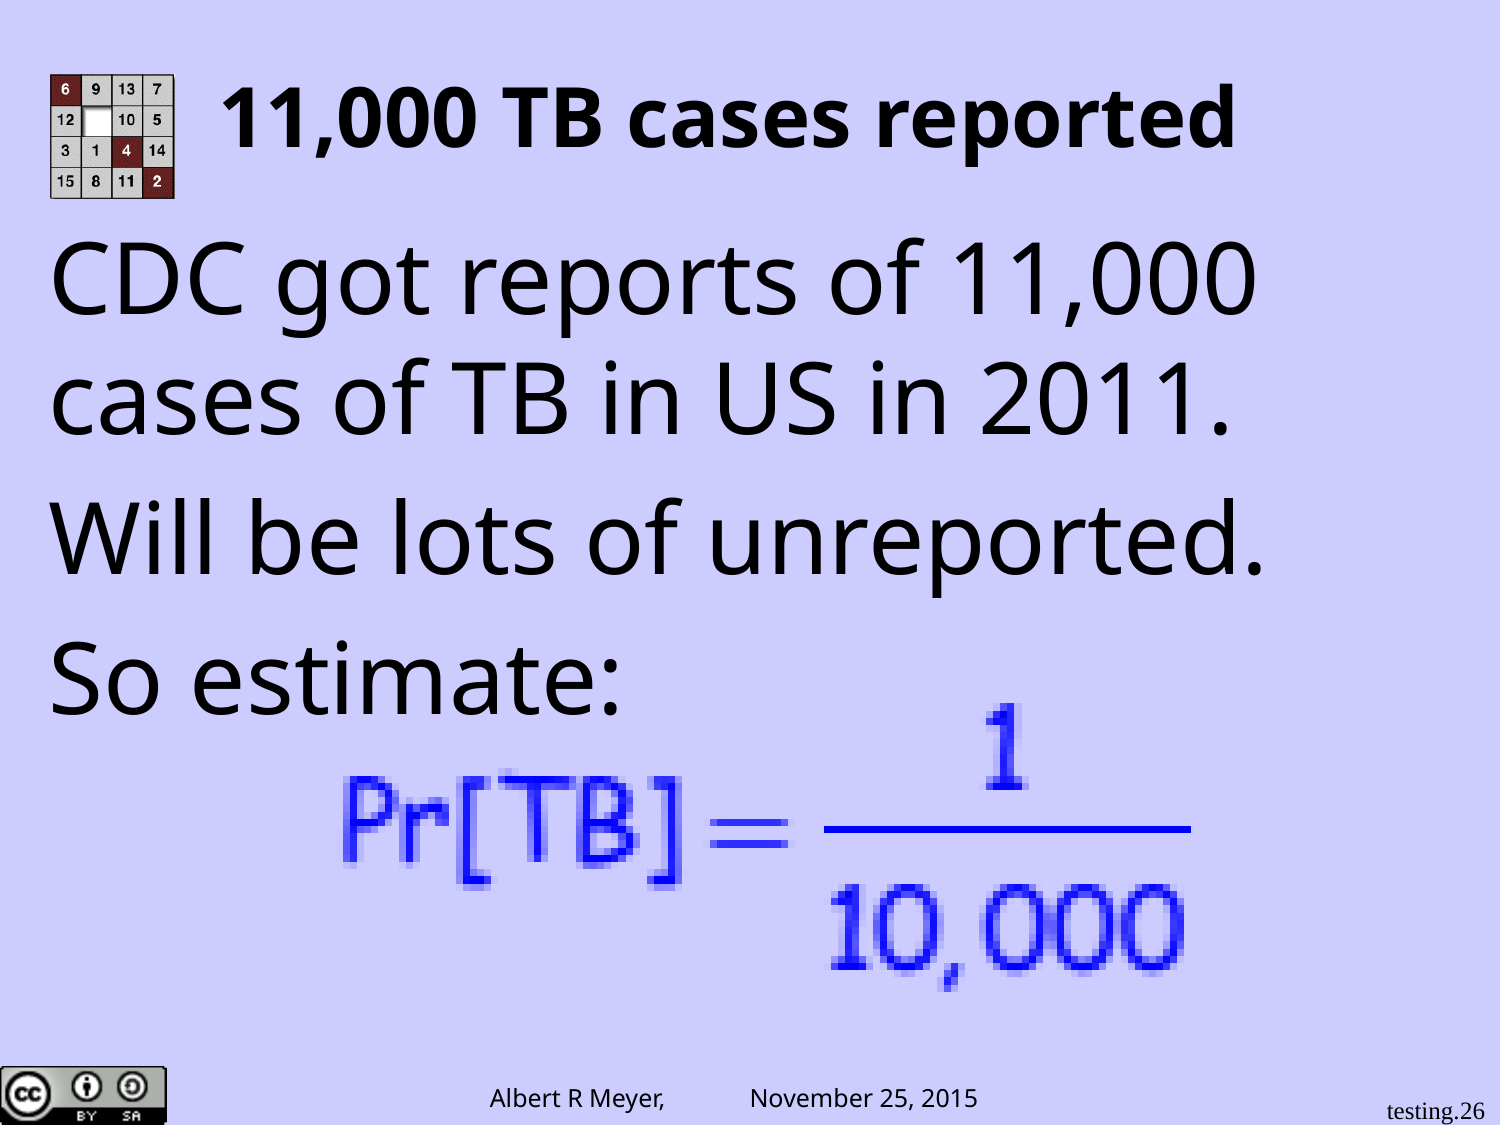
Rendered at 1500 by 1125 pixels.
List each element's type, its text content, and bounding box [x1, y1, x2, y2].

title 11,000 TB cases reported [203, 37, 1464, 192]
picture [50, 74, 175, 199]
text_box testing.26 [1262, 1087, 1500, 1125]
picture [0, 1066, 167, 1125]
text_box CDC got reports of 11,000 cases of TB in US in 2011. Will be lots of unreported. So estimate: [33, 207, 1464, 743]
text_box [329, 639, 1200, 1001]
